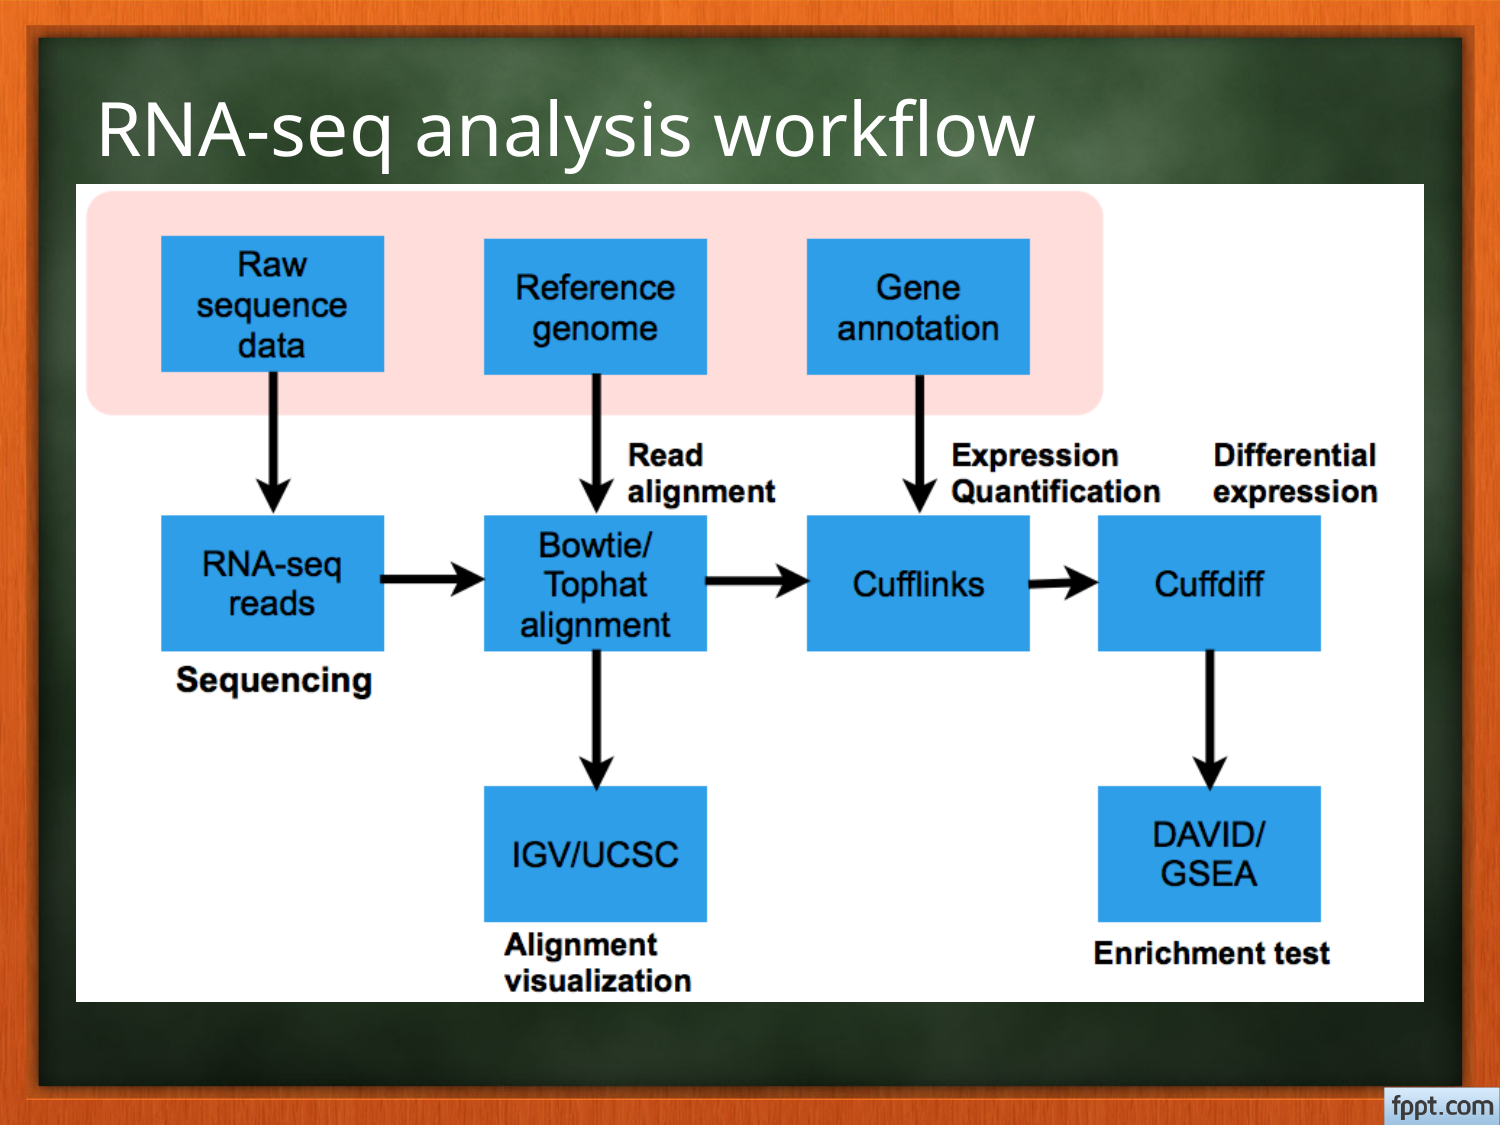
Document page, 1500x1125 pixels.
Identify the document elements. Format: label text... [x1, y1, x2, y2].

title RNA-seq analysis workflow [75, 67, 1425, 185]
picture [0, 0, 1500, 1125]
